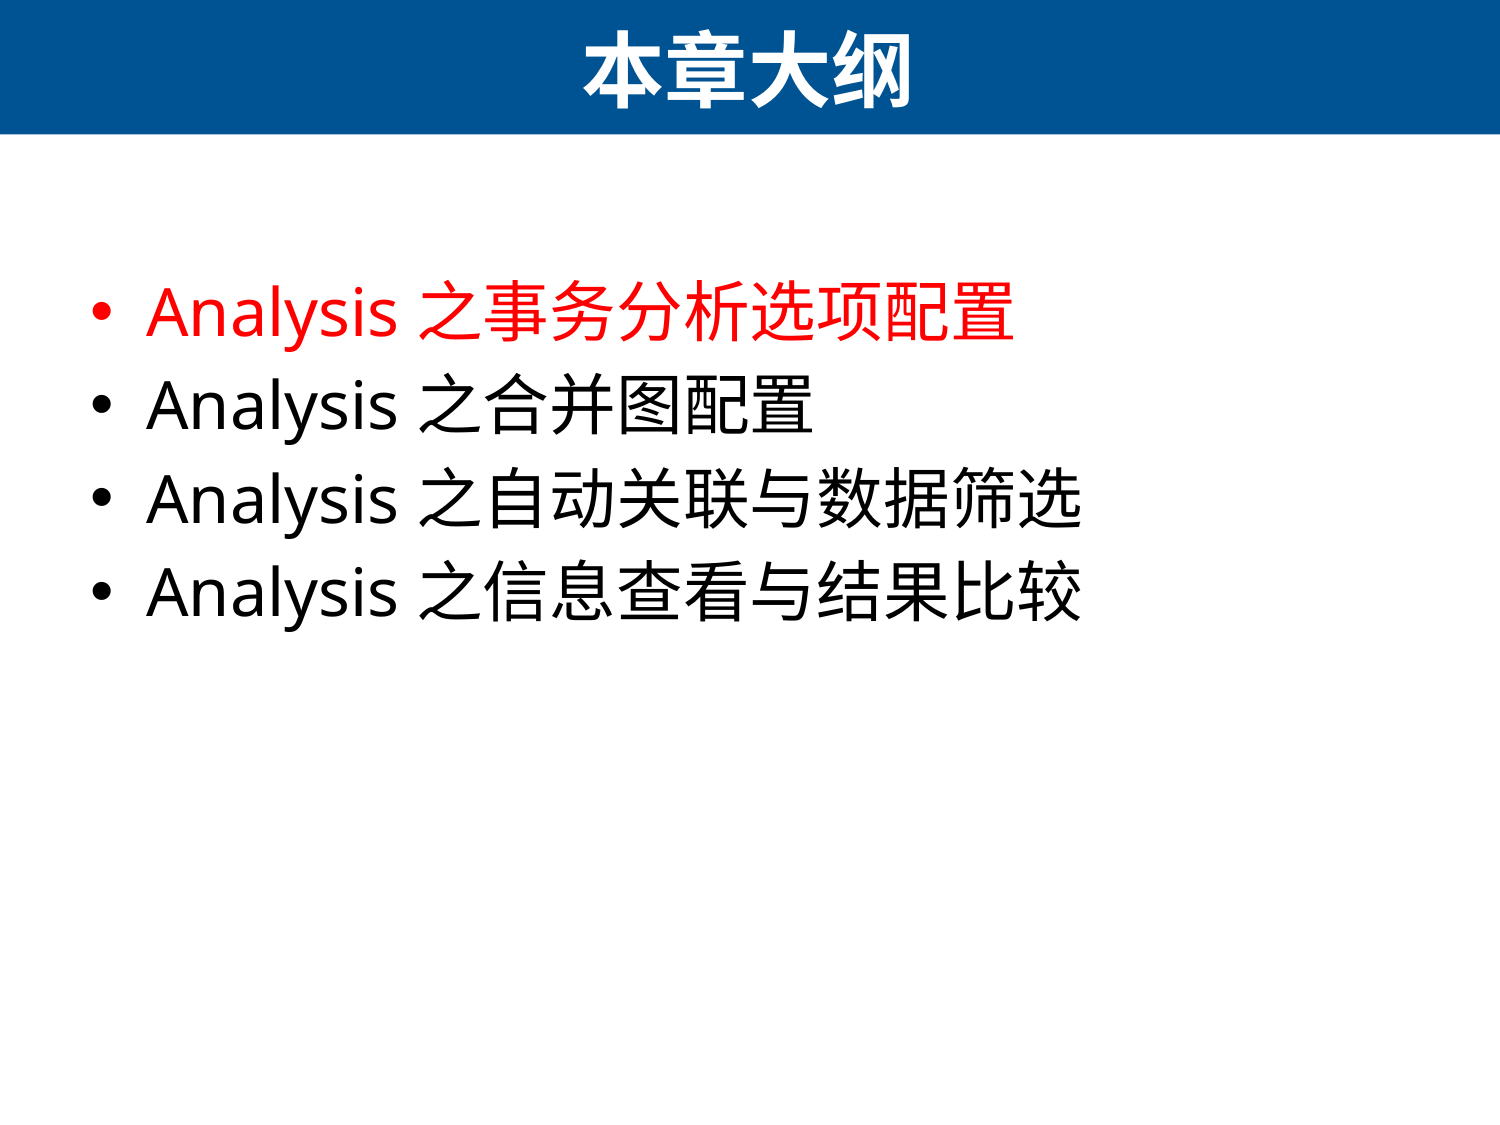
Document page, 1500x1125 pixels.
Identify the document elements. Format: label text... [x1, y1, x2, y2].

list Analysis之事务分析选项配置 Analysis之合并图配置 Analysis之自动关联与数据筛选 Analysis之信息查看与结果比较 [75, 262, 1425, 1005]
title 本章大纲 [0, 0, 1500, 138]
